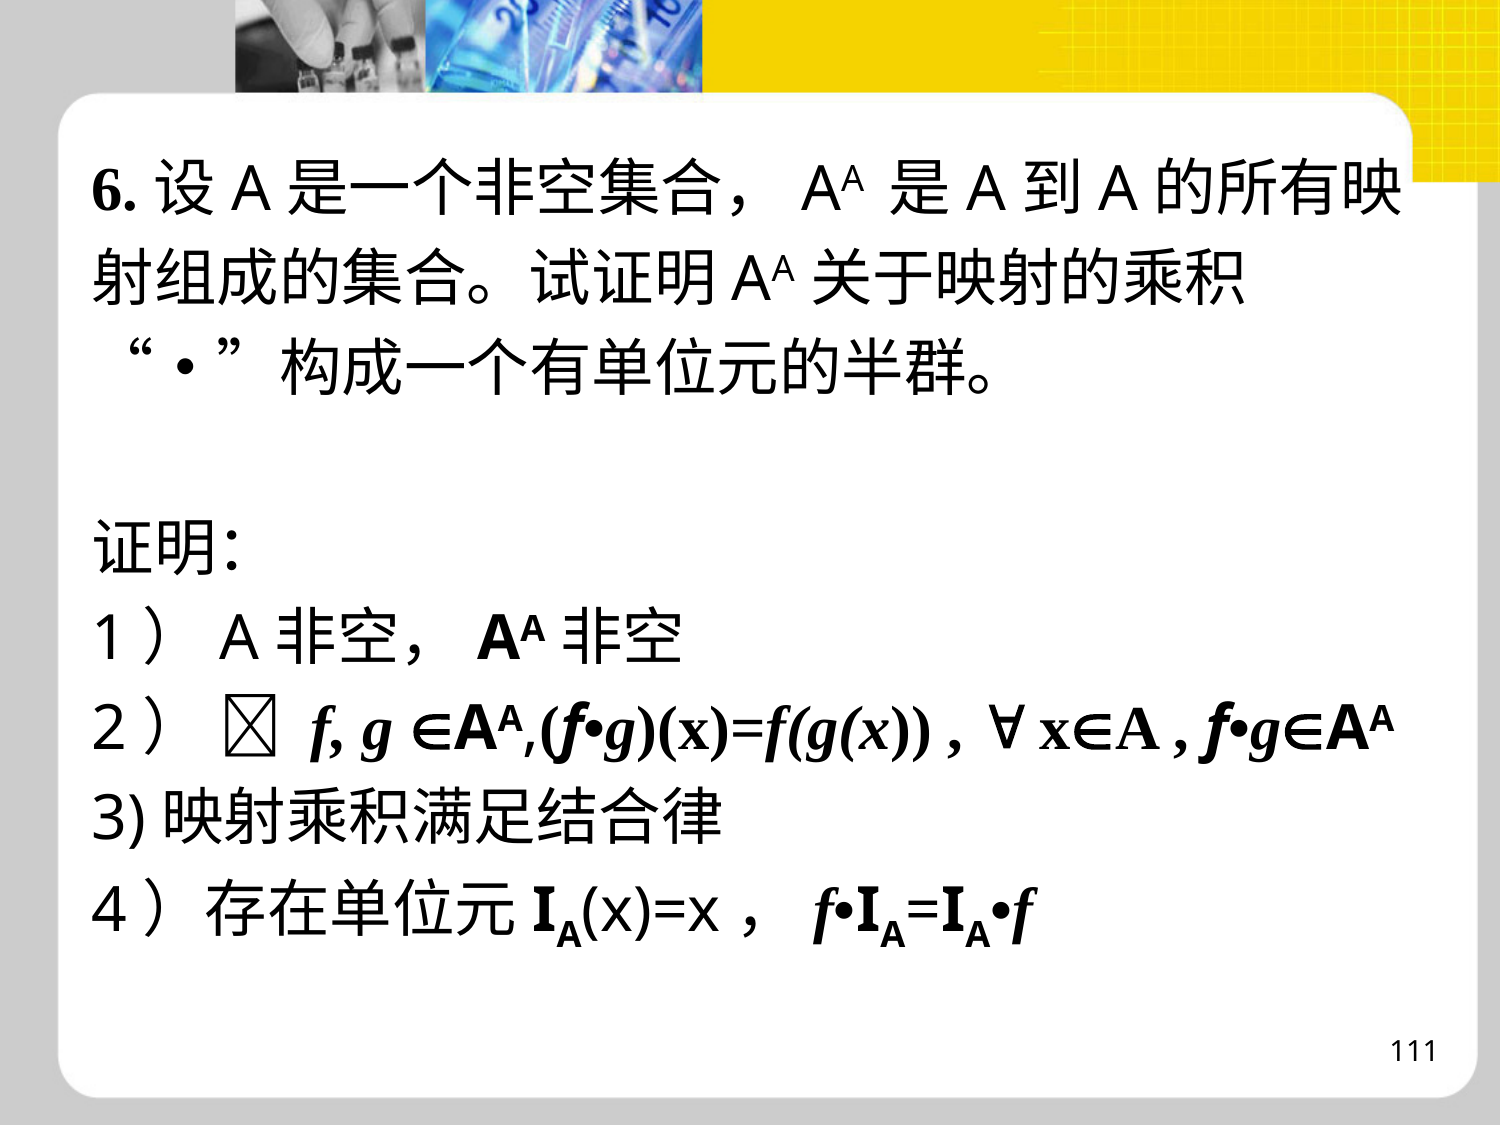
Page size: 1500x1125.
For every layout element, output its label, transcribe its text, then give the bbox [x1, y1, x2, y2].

list 6.设A是一个非空集合，AA 是A到A的所有映射组成的集合。试证明AA关于映射的乘积“•”构成一个有单位元的半群。 证明： 1）A非空，AA非空 2）  f, g AA,(f•g)(x)=f(g(x)) ,  xA , f•gAA 3)映射乘积满足结合律 4）存在单位元IA(x)=x，f•IA=IA•f [76, 125, 1439, 993]
picture [0, 0, 1500, 1125]
slide_number 111 [1141, 1024, 1455, 1101]
